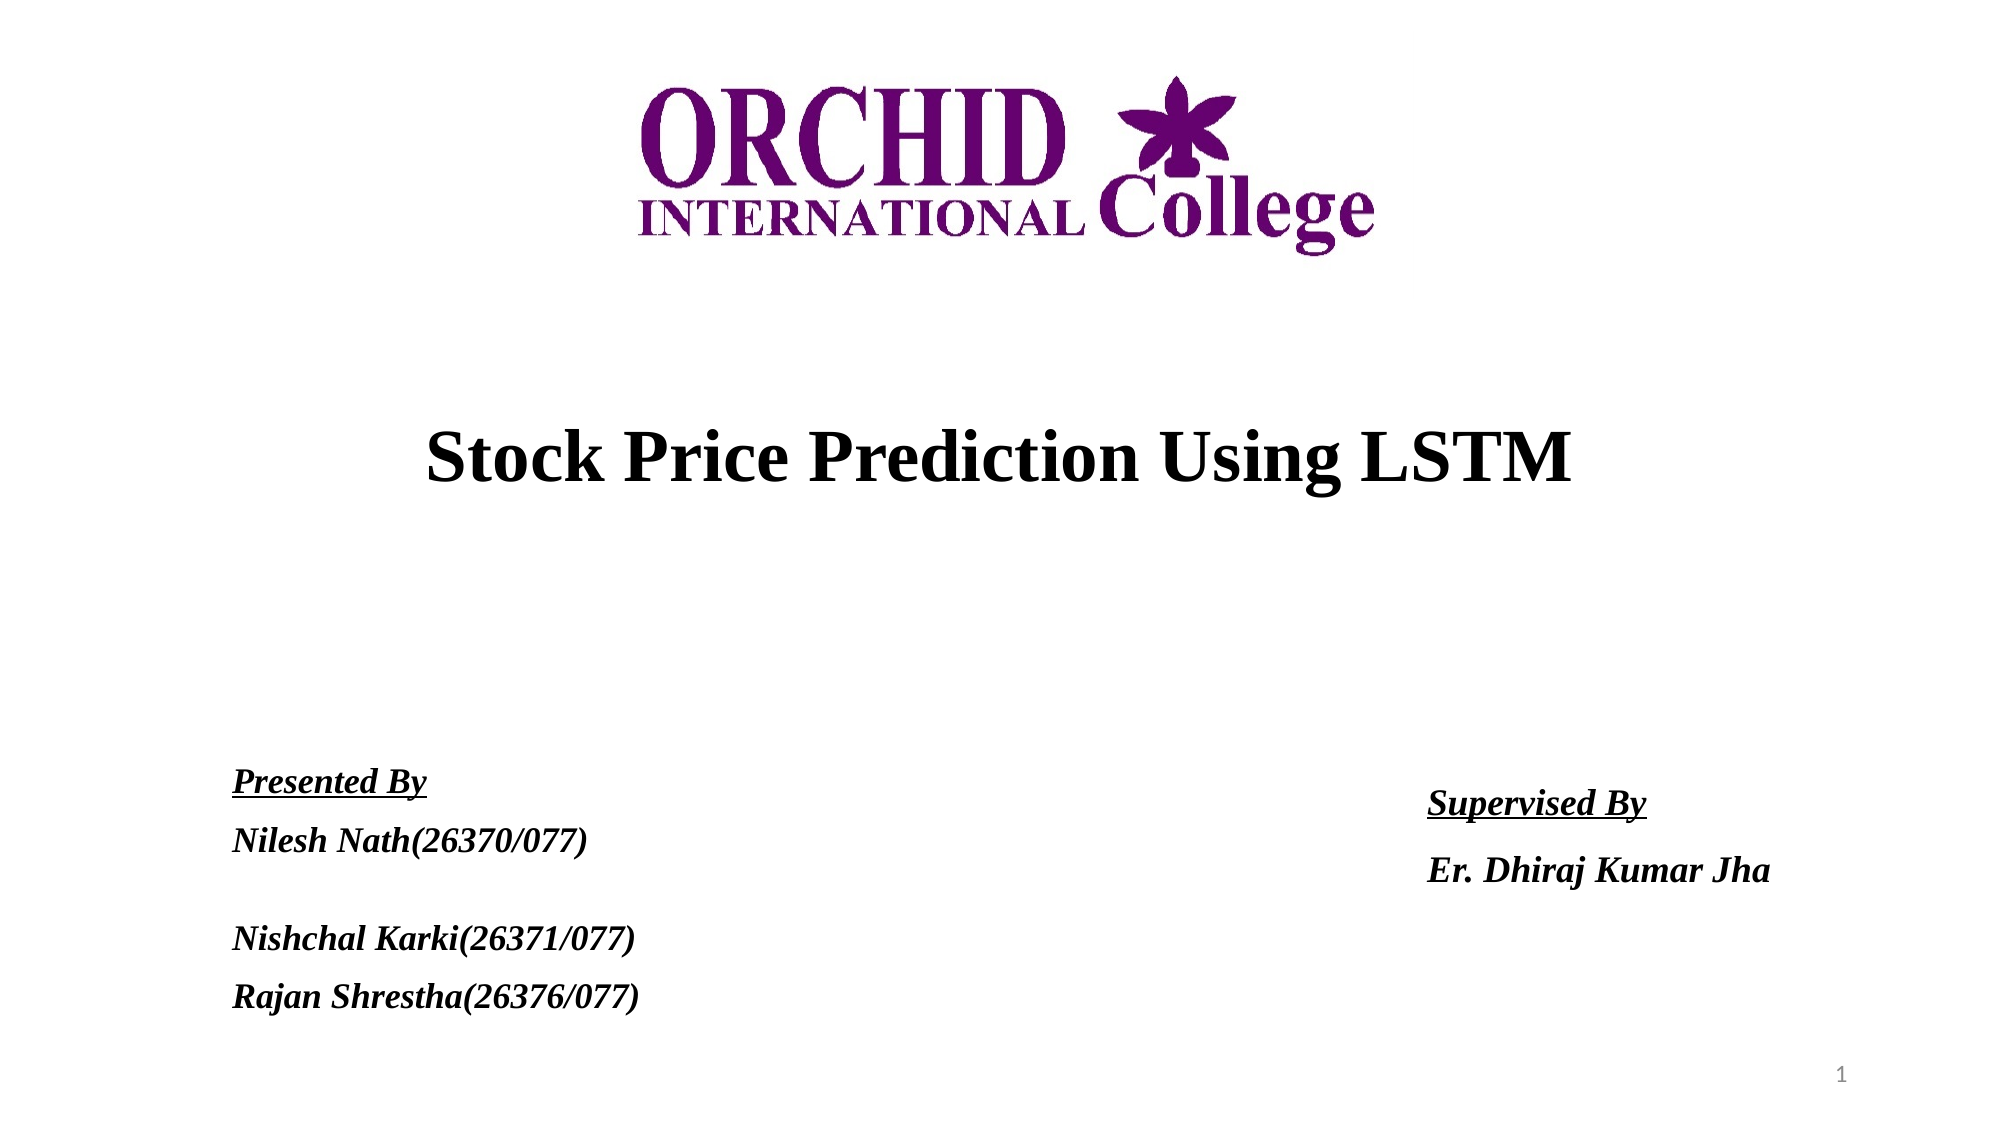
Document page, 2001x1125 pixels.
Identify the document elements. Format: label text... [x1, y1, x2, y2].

slide_number 1 [1412, 1042, 1863, 1103]
text_box Supervised By Er. Dhiraj Kumar Jha [1412, 747, 1826, 898]
subtitle Presented By Nilesh Nath(26370/077) Nishchal Karki(26371/077) Rajan Shrestha(26376/077) [217, 755, 848, 1027]
title Stock Price Prediction Using LSTM [249, 337, 1750, 506]
picture [579, 31, 1414, 299]
